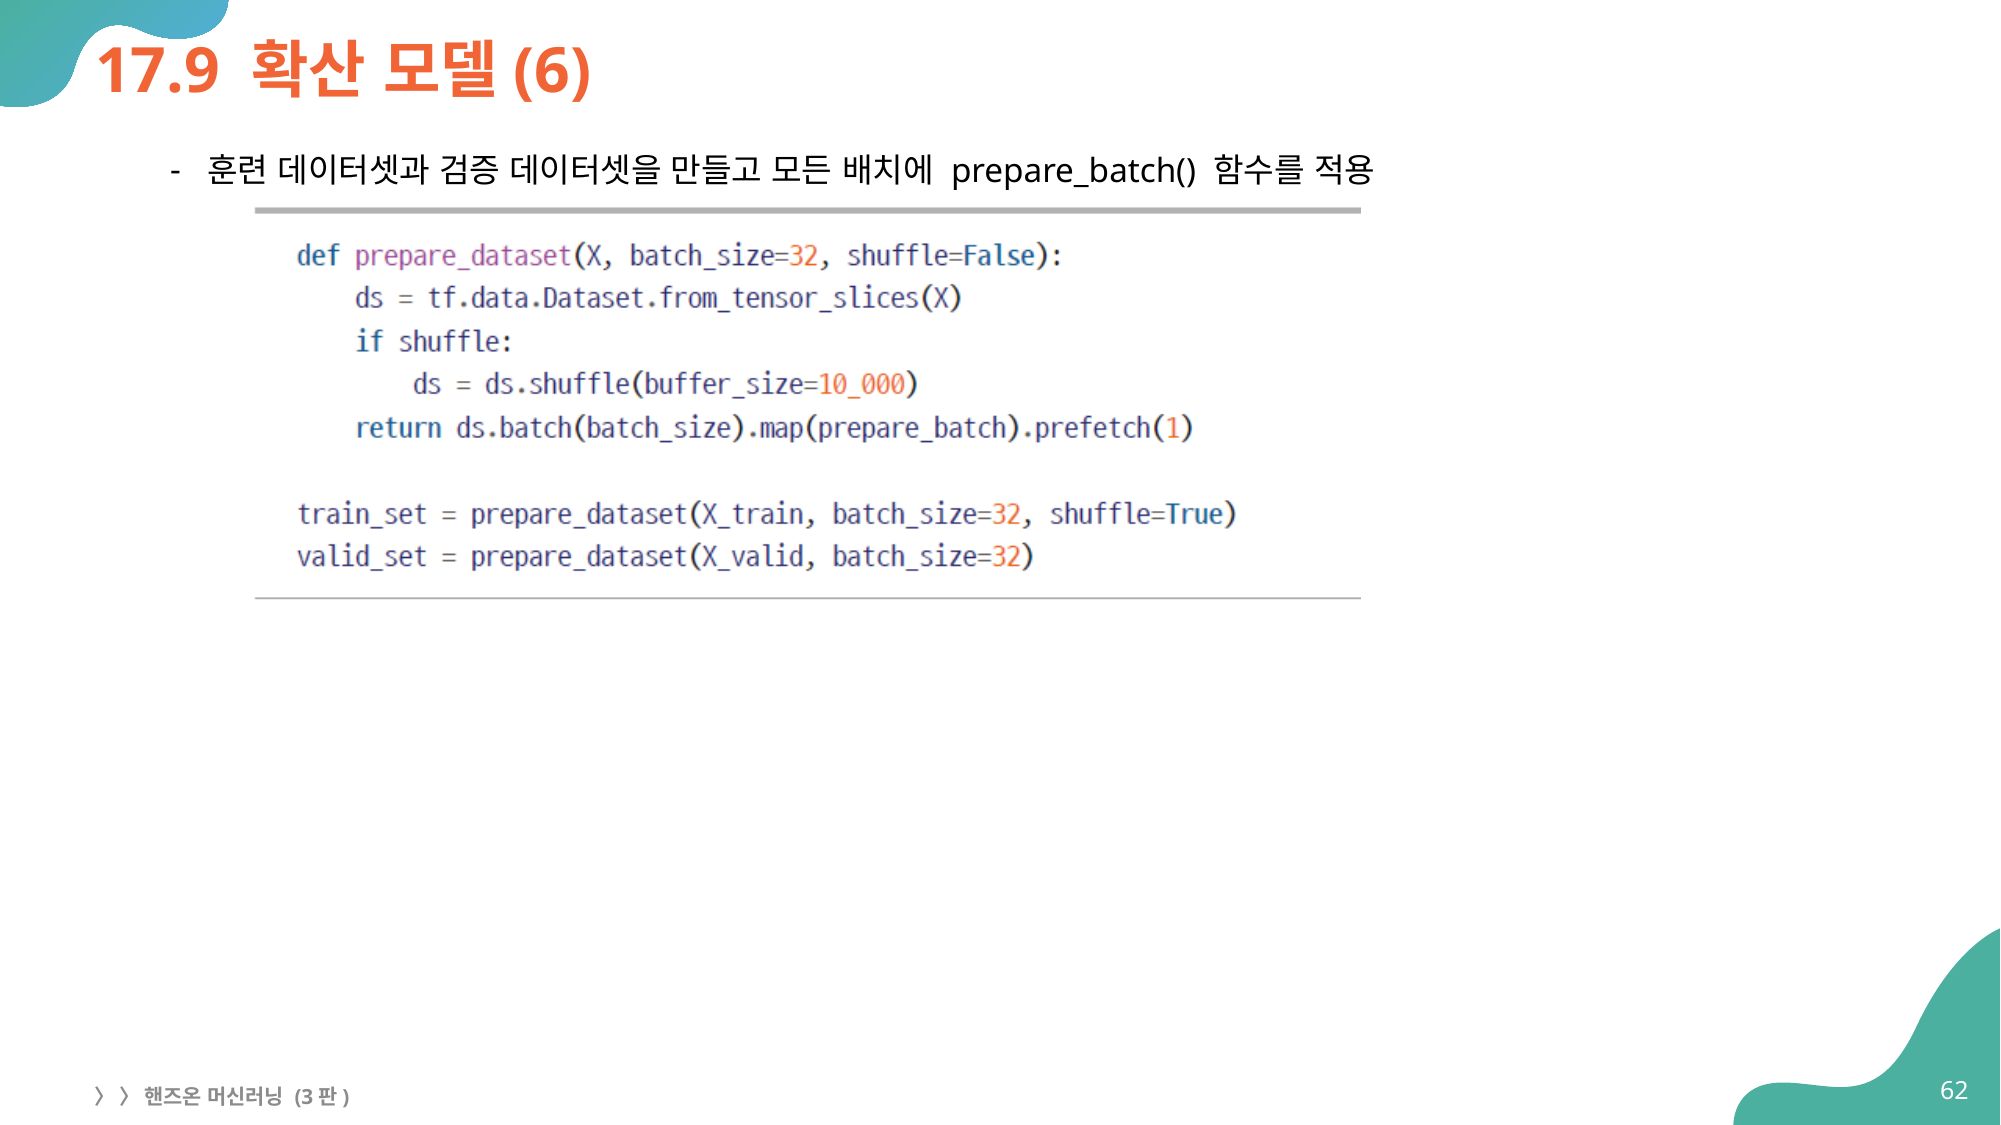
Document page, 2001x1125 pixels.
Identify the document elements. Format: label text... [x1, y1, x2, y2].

picture [249, 203, 1361, 604]
title 17.9 확산 모델(6) [79, 17, 1931, 128]
slide_number 62 [1917, 1061, 1984, 1122]
list 훈련 데이터셋과 검증 데이터셋을 만들고 모든 배치에 prepare_batch() 함수를 적용 [79, 133, 1931, 1035]
footer 〉 〉 핸즈온 머신러닝 (3판) [79, 1078, 755, 1114]
